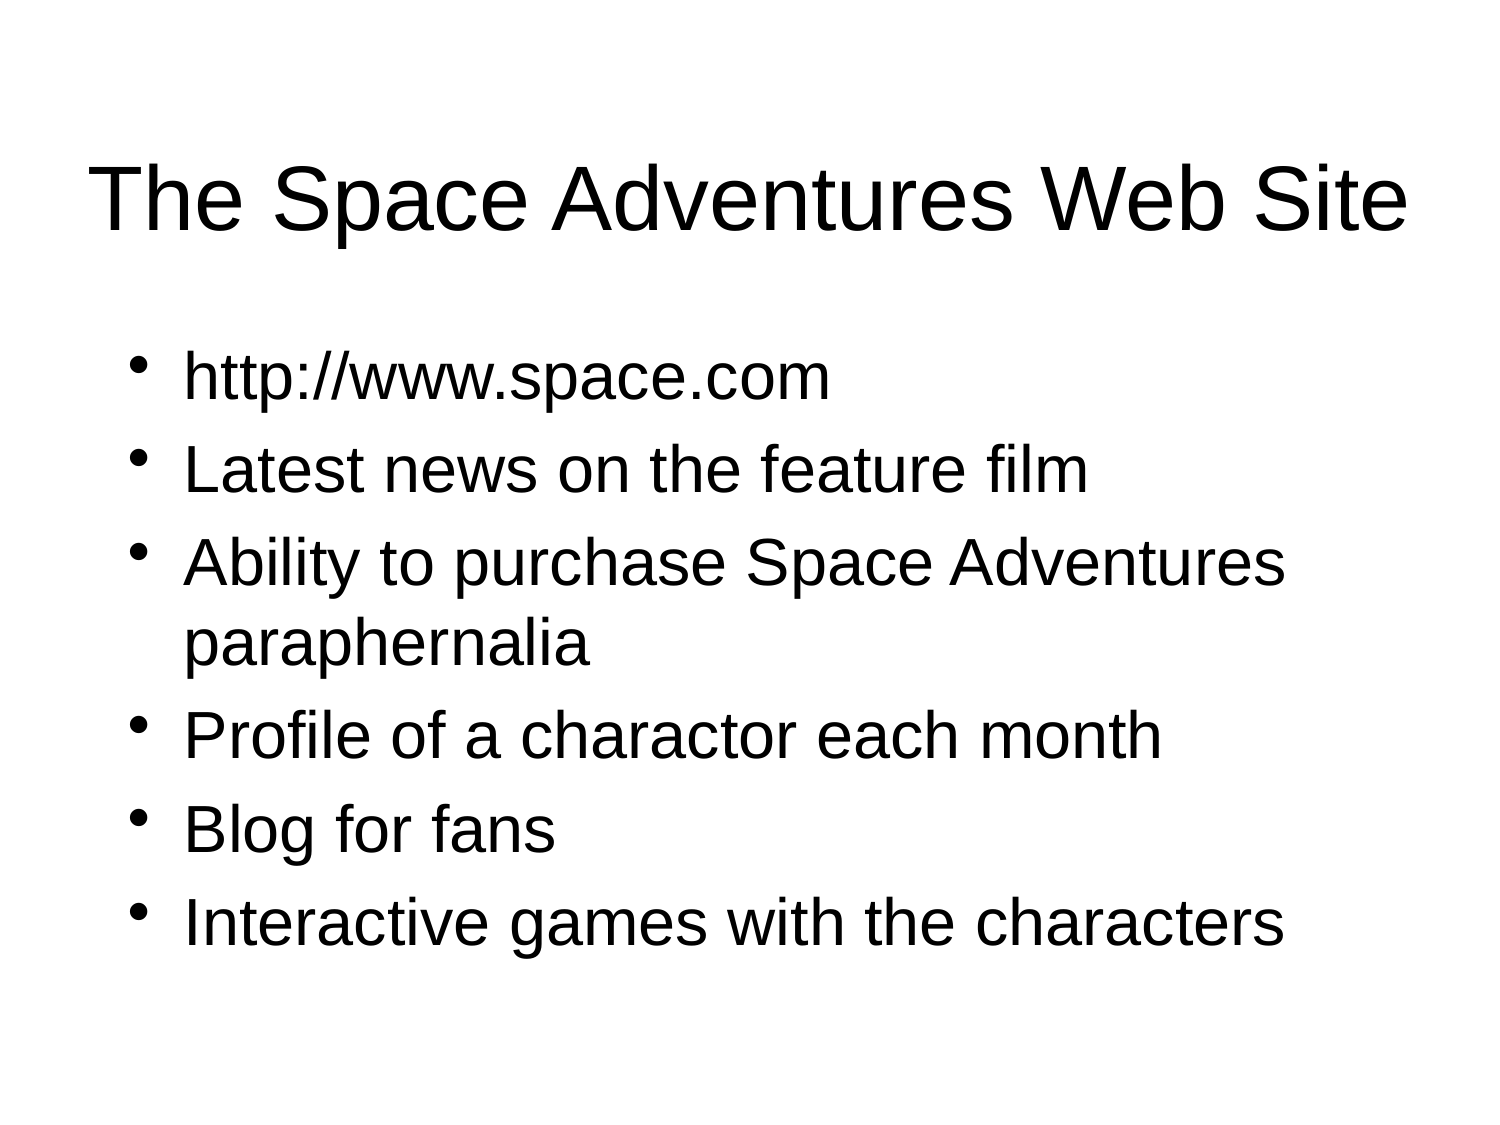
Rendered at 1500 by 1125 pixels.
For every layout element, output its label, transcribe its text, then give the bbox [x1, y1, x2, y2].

title The Space Adventures Web Site [0, 99, 1500, 288]
list http://www.space.com Latest news on the feature film Ability to purchase Space Adventures paraphernalia Profile of a charactor each month Blog for fans Interactive games with the characters [112, 324, 1388, 1001]
